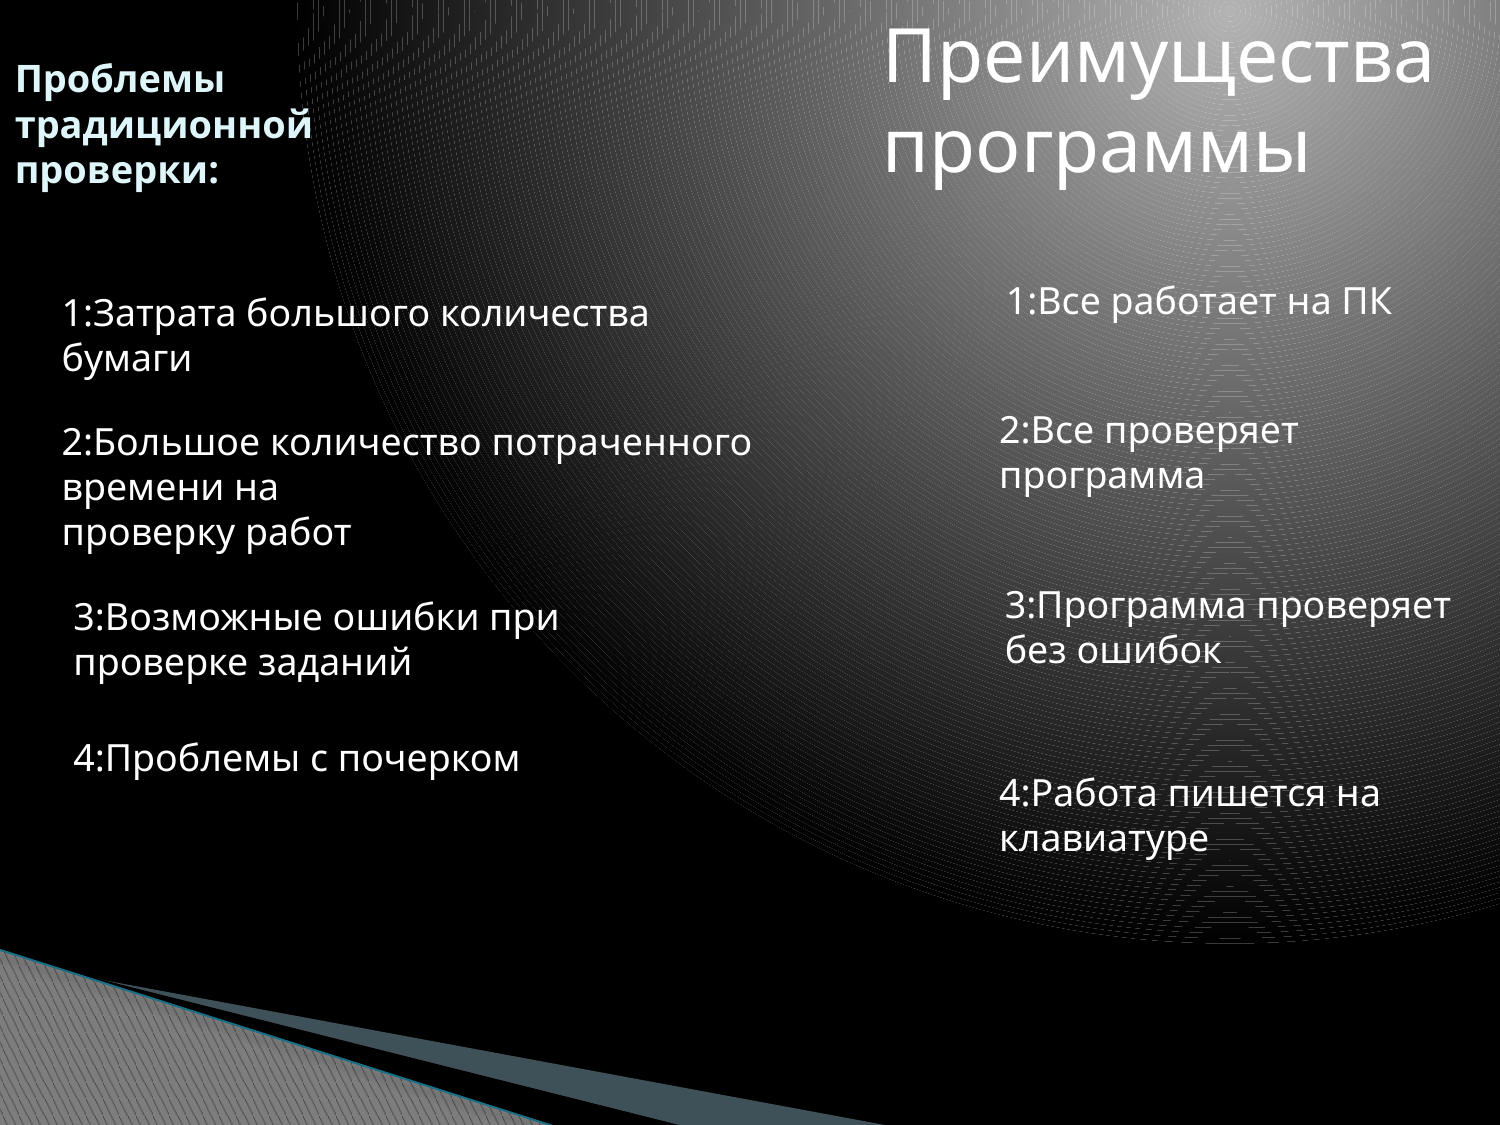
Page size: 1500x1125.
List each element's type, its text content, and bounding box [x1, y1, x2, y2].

text_box 3:Возможные ошибки при проверке заданий [58, 585, 739, 691]
title Проблемы традиционной проверки: [0, 46, 504, 200]
text_box 1:Затрата большого количества бумаги [46, 281, 762, 386]
text_box 3:Программа проверяет без ошибок [990, 574, 1467, 679]
text_box 4:Проблемы с почерком [58, 726, 961, 787]
text_box Преимущества программы [867, 0, 1451, 195]
text_box 2:Большое количество потраченного времени на проверку работ [46, 410, 821, 560]
text_box 4:Работа пишется на клавиатуре [984, 761, 1454, 867]
text_box 2:Все проверяет программа [984, 398, 1500, 504]
picture [0, 952, 543, 1125]
text_box 1:Все работает на ПК [991, 269, 1408, 330]
